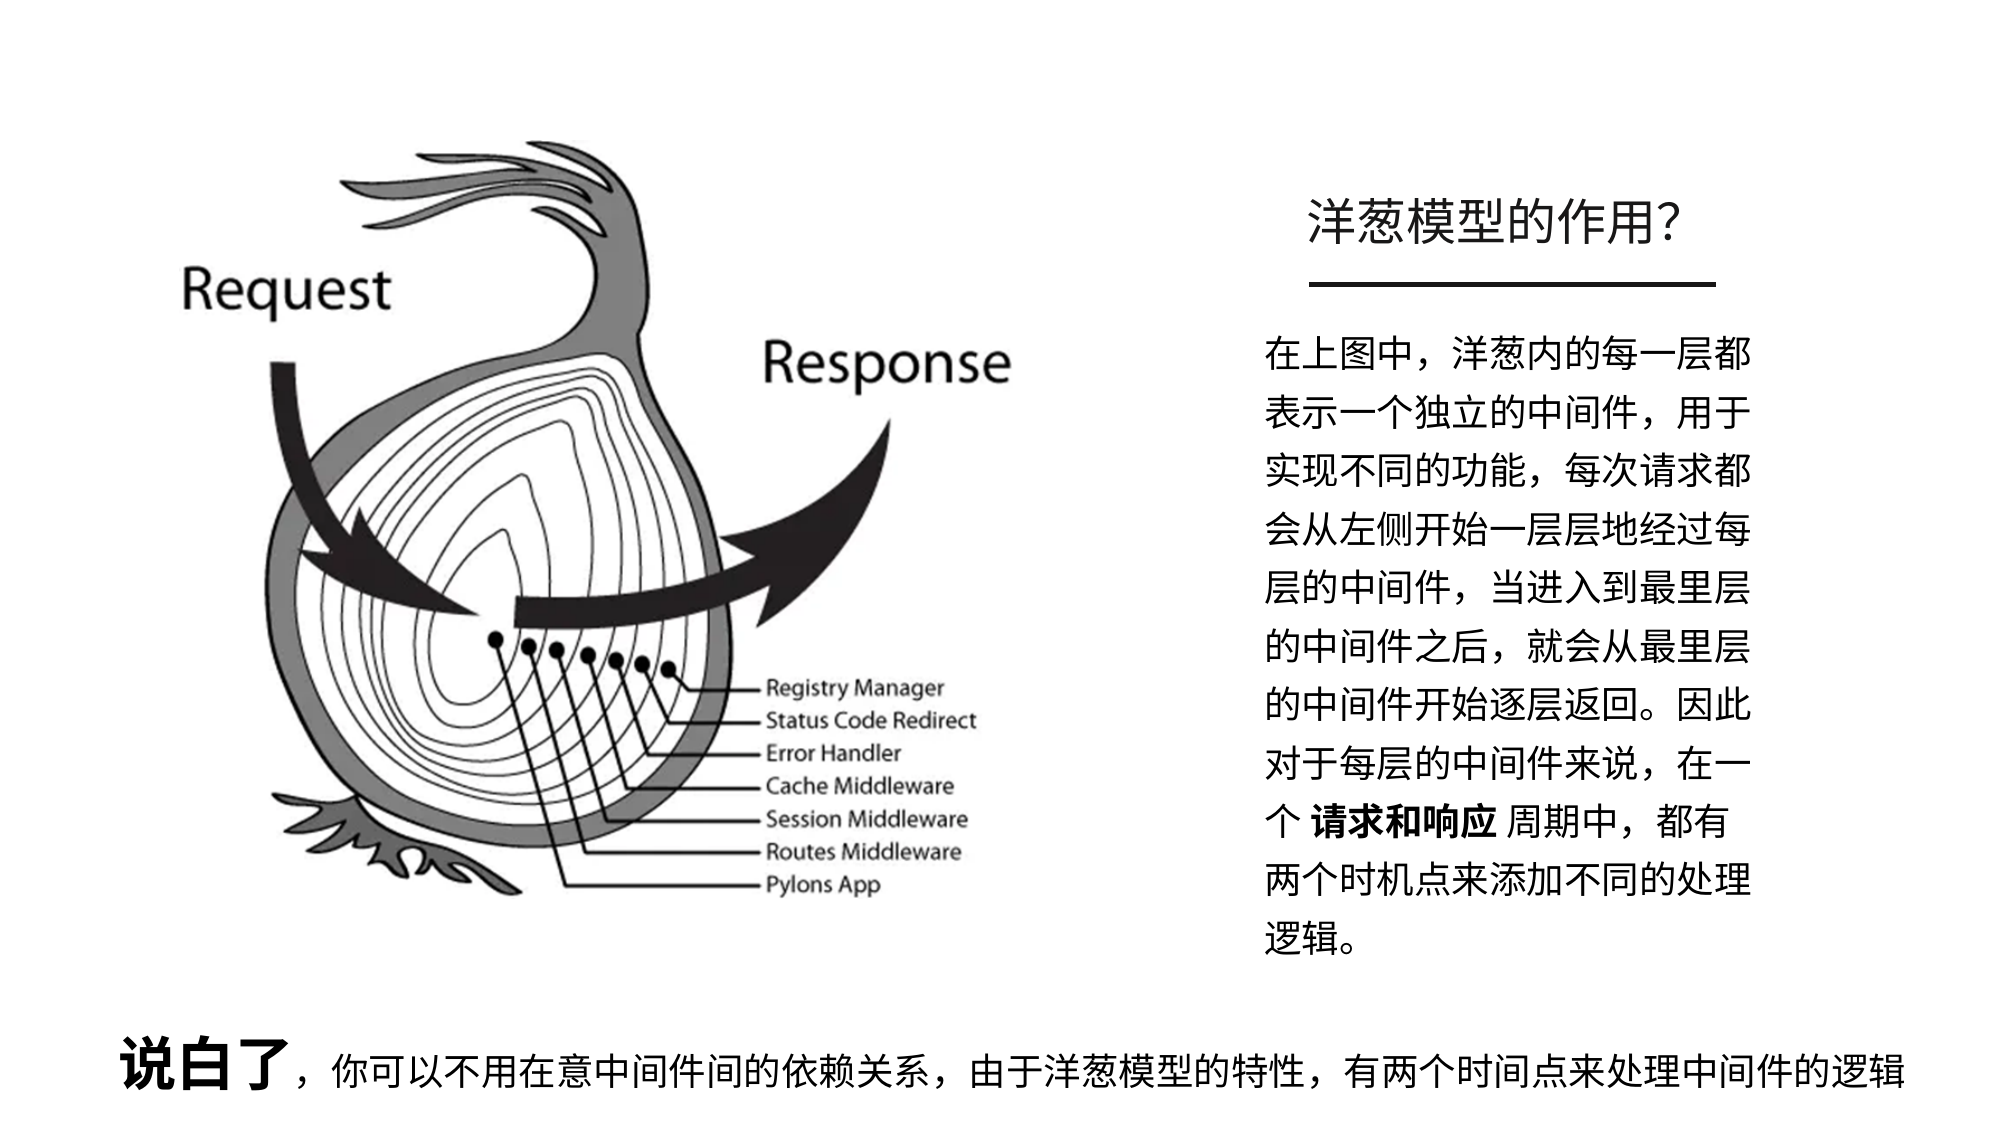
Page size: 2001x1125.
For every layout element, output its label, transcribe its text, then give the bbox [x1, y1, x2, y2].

text_box 在上图中，洋葱内的每一层都表示一个独立的中间件，用于实现不同的功能，每次请求都会从左侧开始一层层地经过每层的中间件，当进入到最里层的中间件之后，就会从最里层的中间件开始逐层返回。因此对于每层的中间件来说，在一个 请求和响应 周期中，都有两个时机点来添加不同的处理逻辑。 [1249, 309, 1776, 968]
text_box 洋葱模型的作用？ [1292, 183, 1722, 259]
picture [179, 140, 1013, 899]
text_box 说白了，你可以不用在意中间件间的依赖关系，由于洋葱模型的特性，有两个时间点来处理中间件的逻辑 [104, 1020, 1922, 1105]
